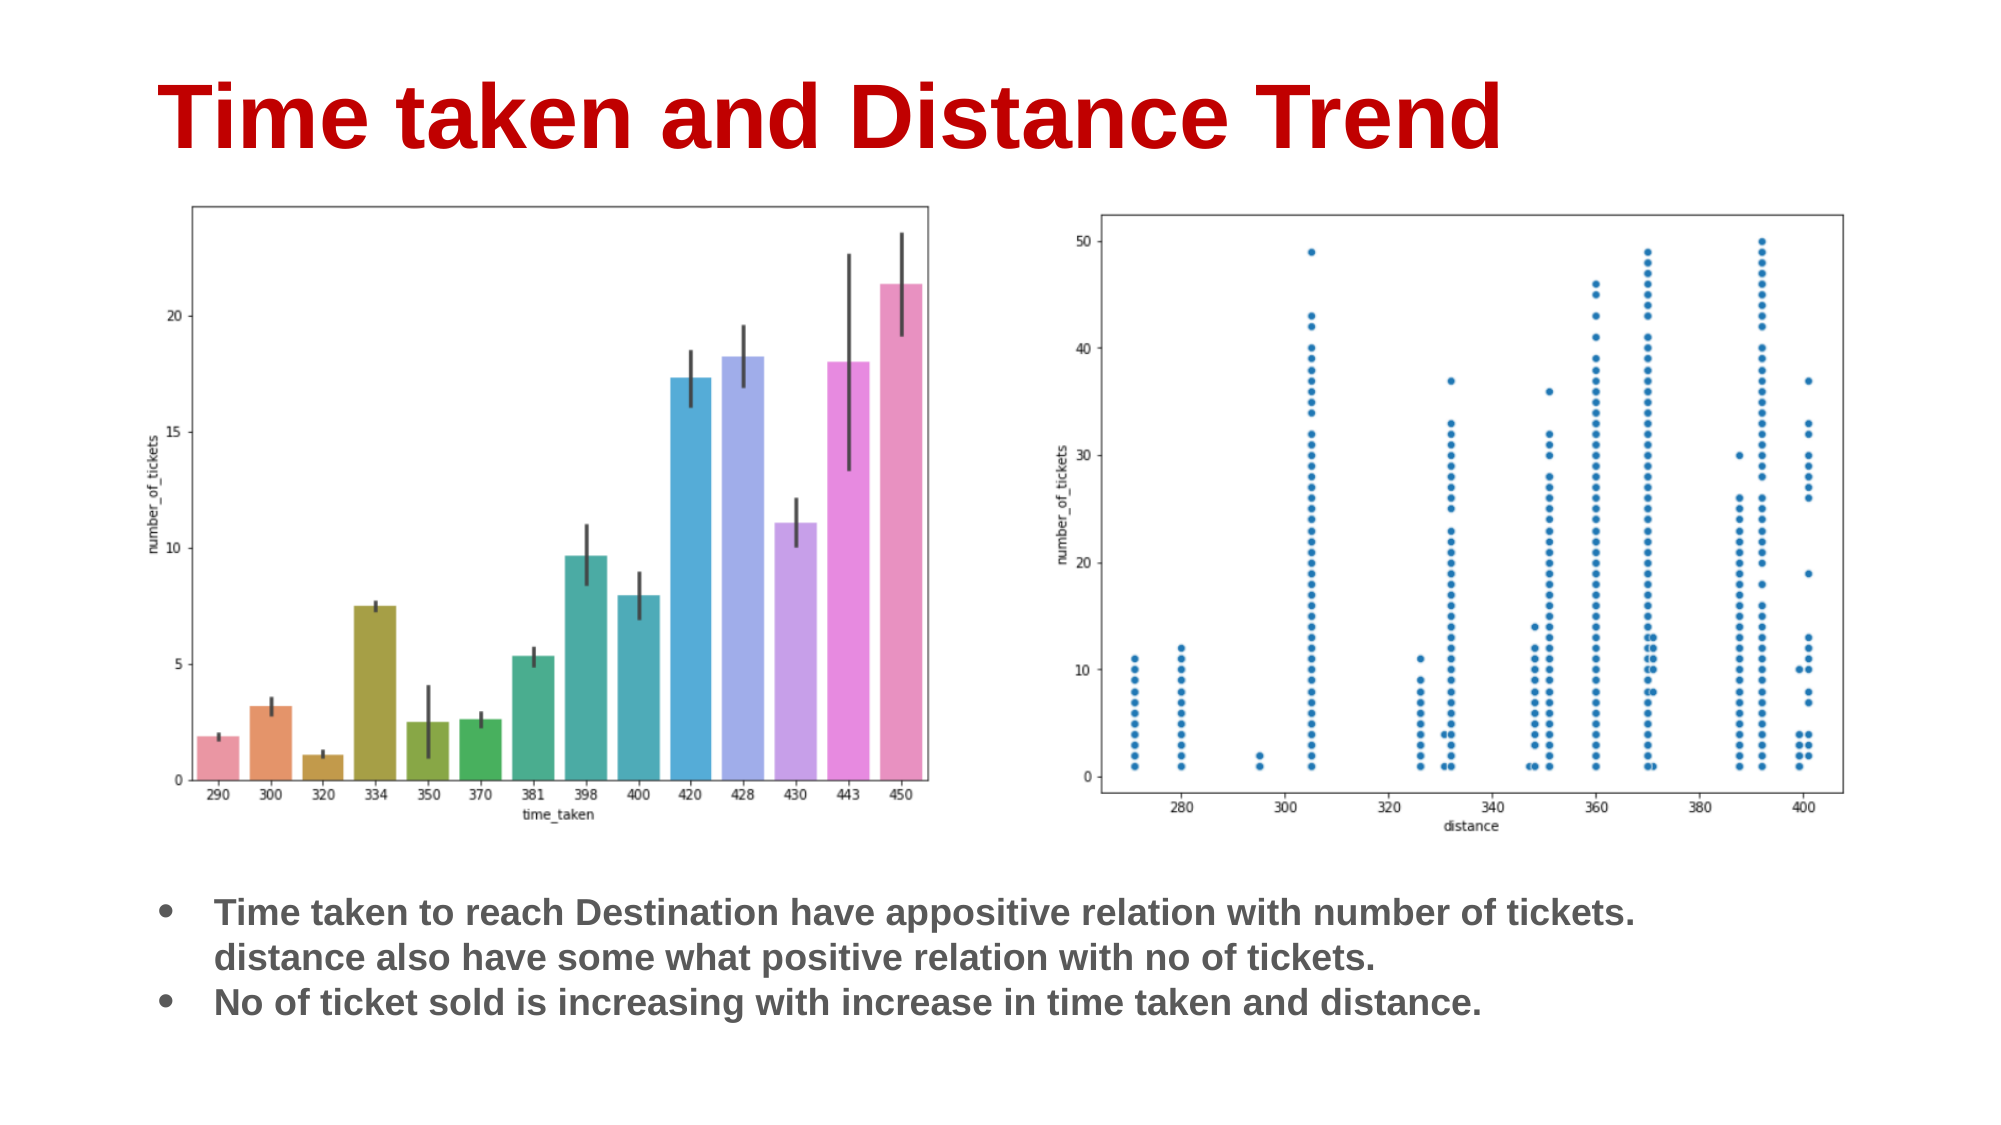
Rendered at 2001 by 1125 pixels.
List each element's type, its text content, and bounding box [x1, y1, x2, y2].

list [129, 199, 980, 846]
text_box Time taken to reach Destination have appositive relation with number of tickets. distance also have some what positive relation with no of tickets. No of ticket sold is increasing with increase in time taken and distance. [142, 880, 1778, 1031]
title Time taken and Distance Trend [142, 37, 1868, 200]
picture [1039, 199, 1868, 836]
